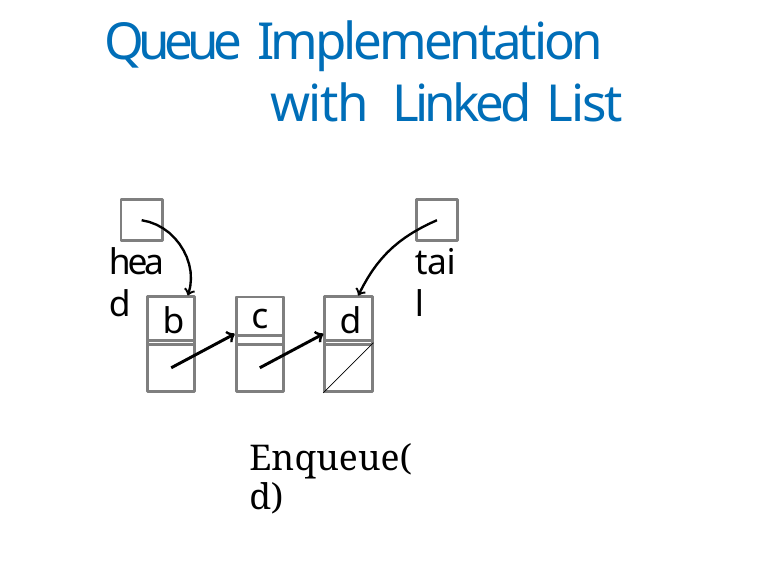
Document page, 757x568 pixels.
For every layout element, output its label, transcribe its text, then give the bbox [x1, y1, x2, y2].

text_box [416, 199, 458, 236]
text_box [224, 330, 286, 394]
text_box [140, 218, 197, 394]
text_box head [106, 236, 135, 324]
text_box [313, 218, 439, 394]
text_box tail [443, 236, 462, 324]
text_box Enqueue(d) [247, 438, 432, 517]
title Queue Implementation with Linked List [102, 6, 654, 132]
text_box [121, 199, 163, 236]
text_box c [236, 296, 284, 330]
